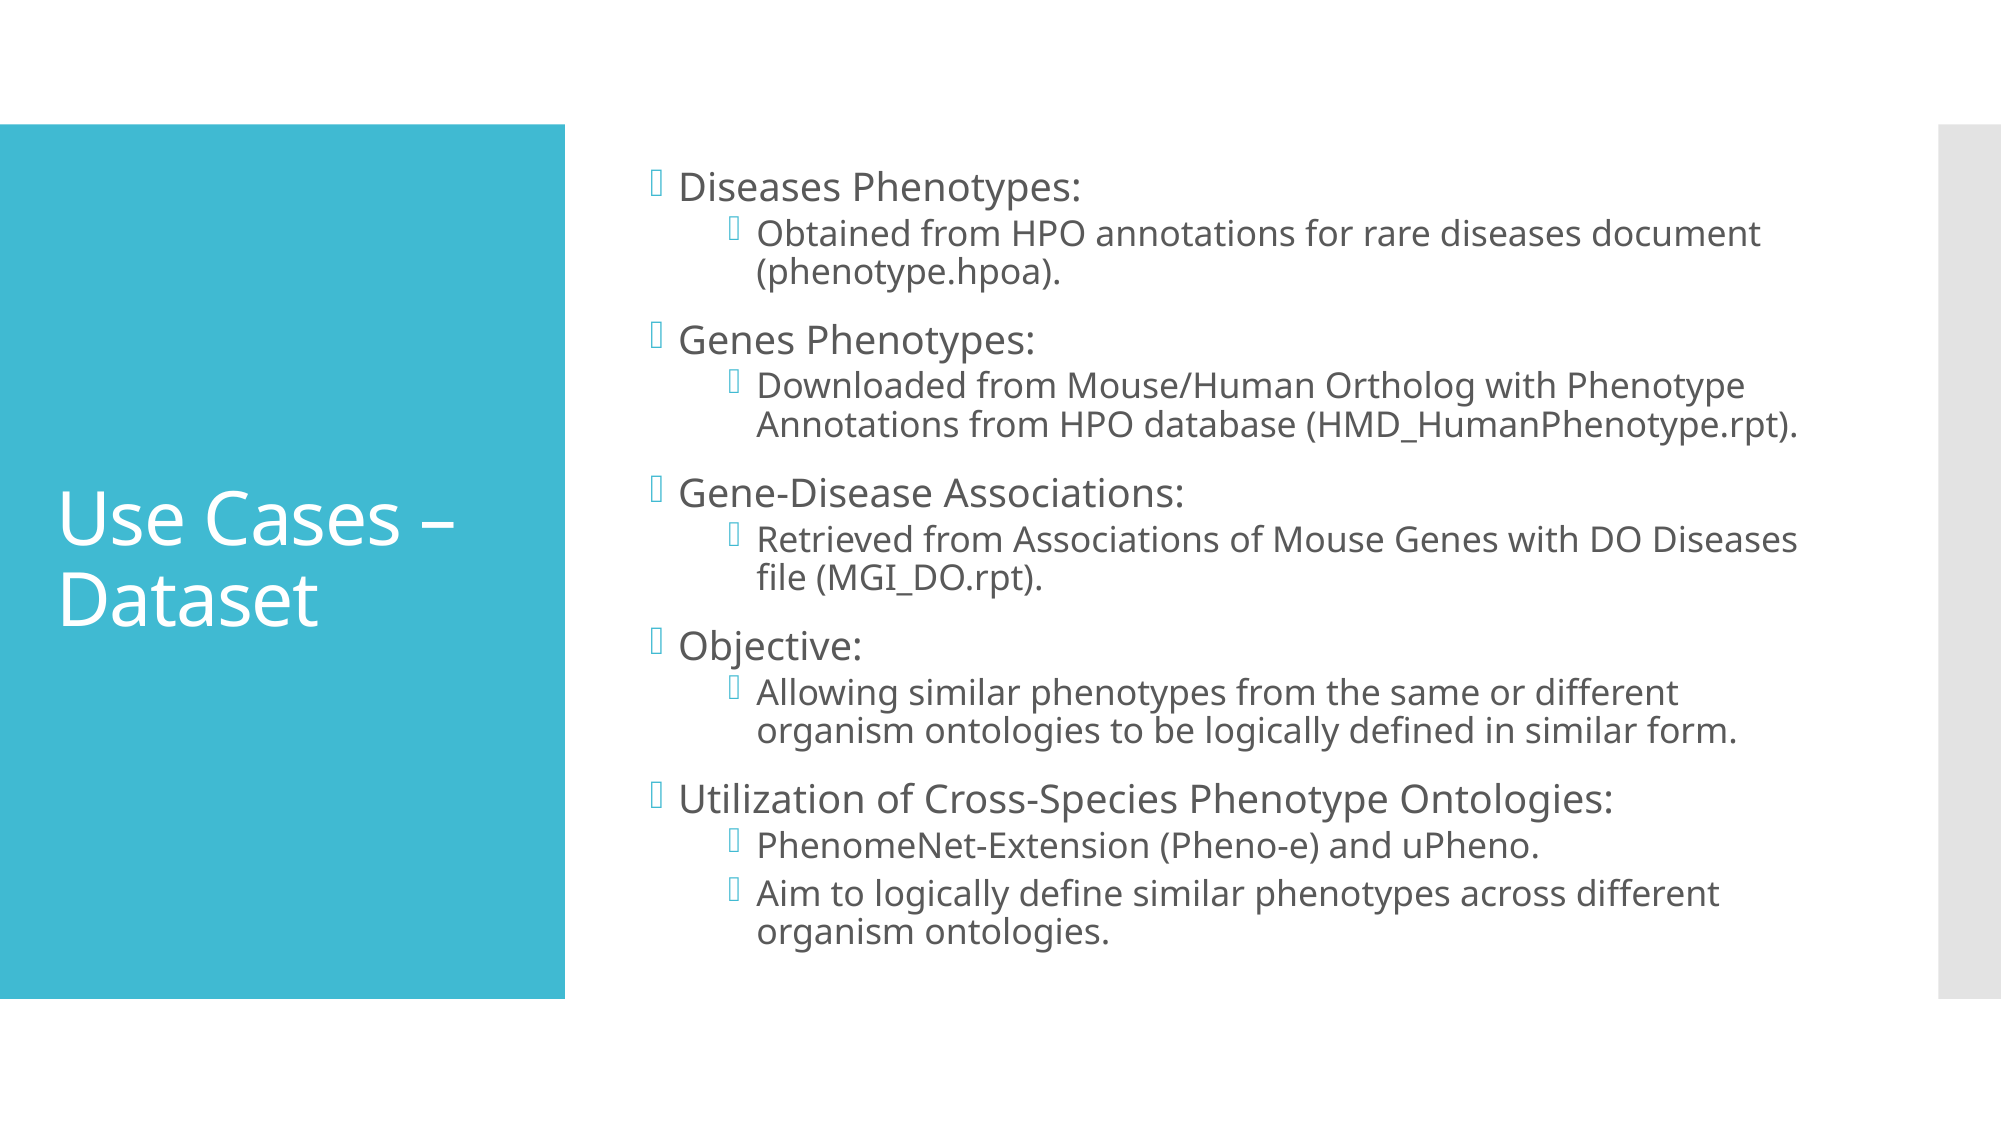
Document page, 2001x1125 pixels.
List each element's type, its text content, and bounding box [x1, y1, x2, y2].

list Diseases Phenotypes: Obtained from HPO annotations for rare diseases document (phenotype.hpoa). Genes Phenotypes: Downloaded from Mouse/Human Ortholog with Phenotype Annotations from HPO database (HMD_HumanPhenotype.rpt). Gene-Disease Associations: Retrieved from Associations of Mouse Genes with DO Diseases file (MGI_DO.rpt). Objective: Allowing similar phenotypes from the same or different organism ontologies to be logically defined in similar form. Utilization of Cross-Species Phenotype Ontologies: PhenomeNet-Extension (Pheno-e) and uPheno. Aim to logically define similar phenotypes across different organism ontologies. [634, 141, 1835, 979]
title Use Cases – Dataset [41, 184, 525, 940]
